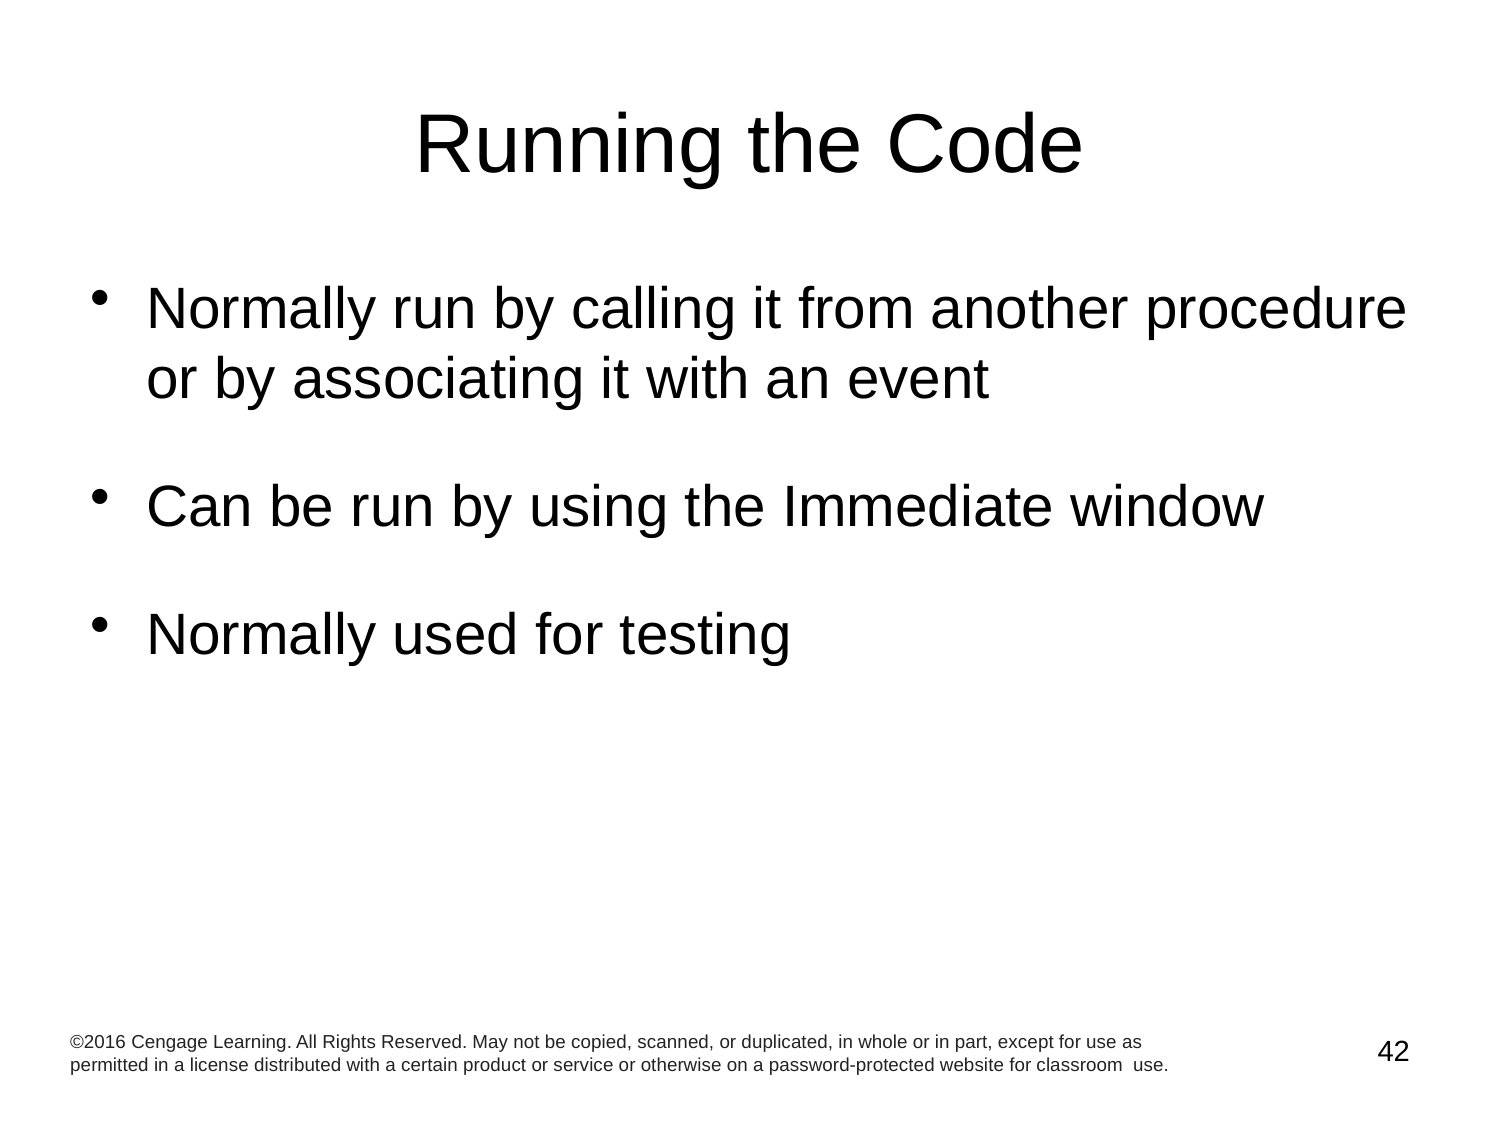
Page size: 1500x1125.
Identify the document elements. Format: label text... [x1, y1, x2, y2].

list Normally run by calling it from another procedure or by associating it with an event Can be run by using the Immediate window Normally used for testing [75, 262, 1425, 1005]
footer ©2016 Cengage Learning. All Rights Reserved. May not be copied, scanned, or duplicated, in whole or in part, except for use as permitted in a license distributed with a certain product or service or otherwise on a password-protected website for classroom use. [55, 1022, 1188, 1098]
slide_number 42 [1224, 1024, 1426, 1104]
title Running the Code [75, 45, 1425, 233]
